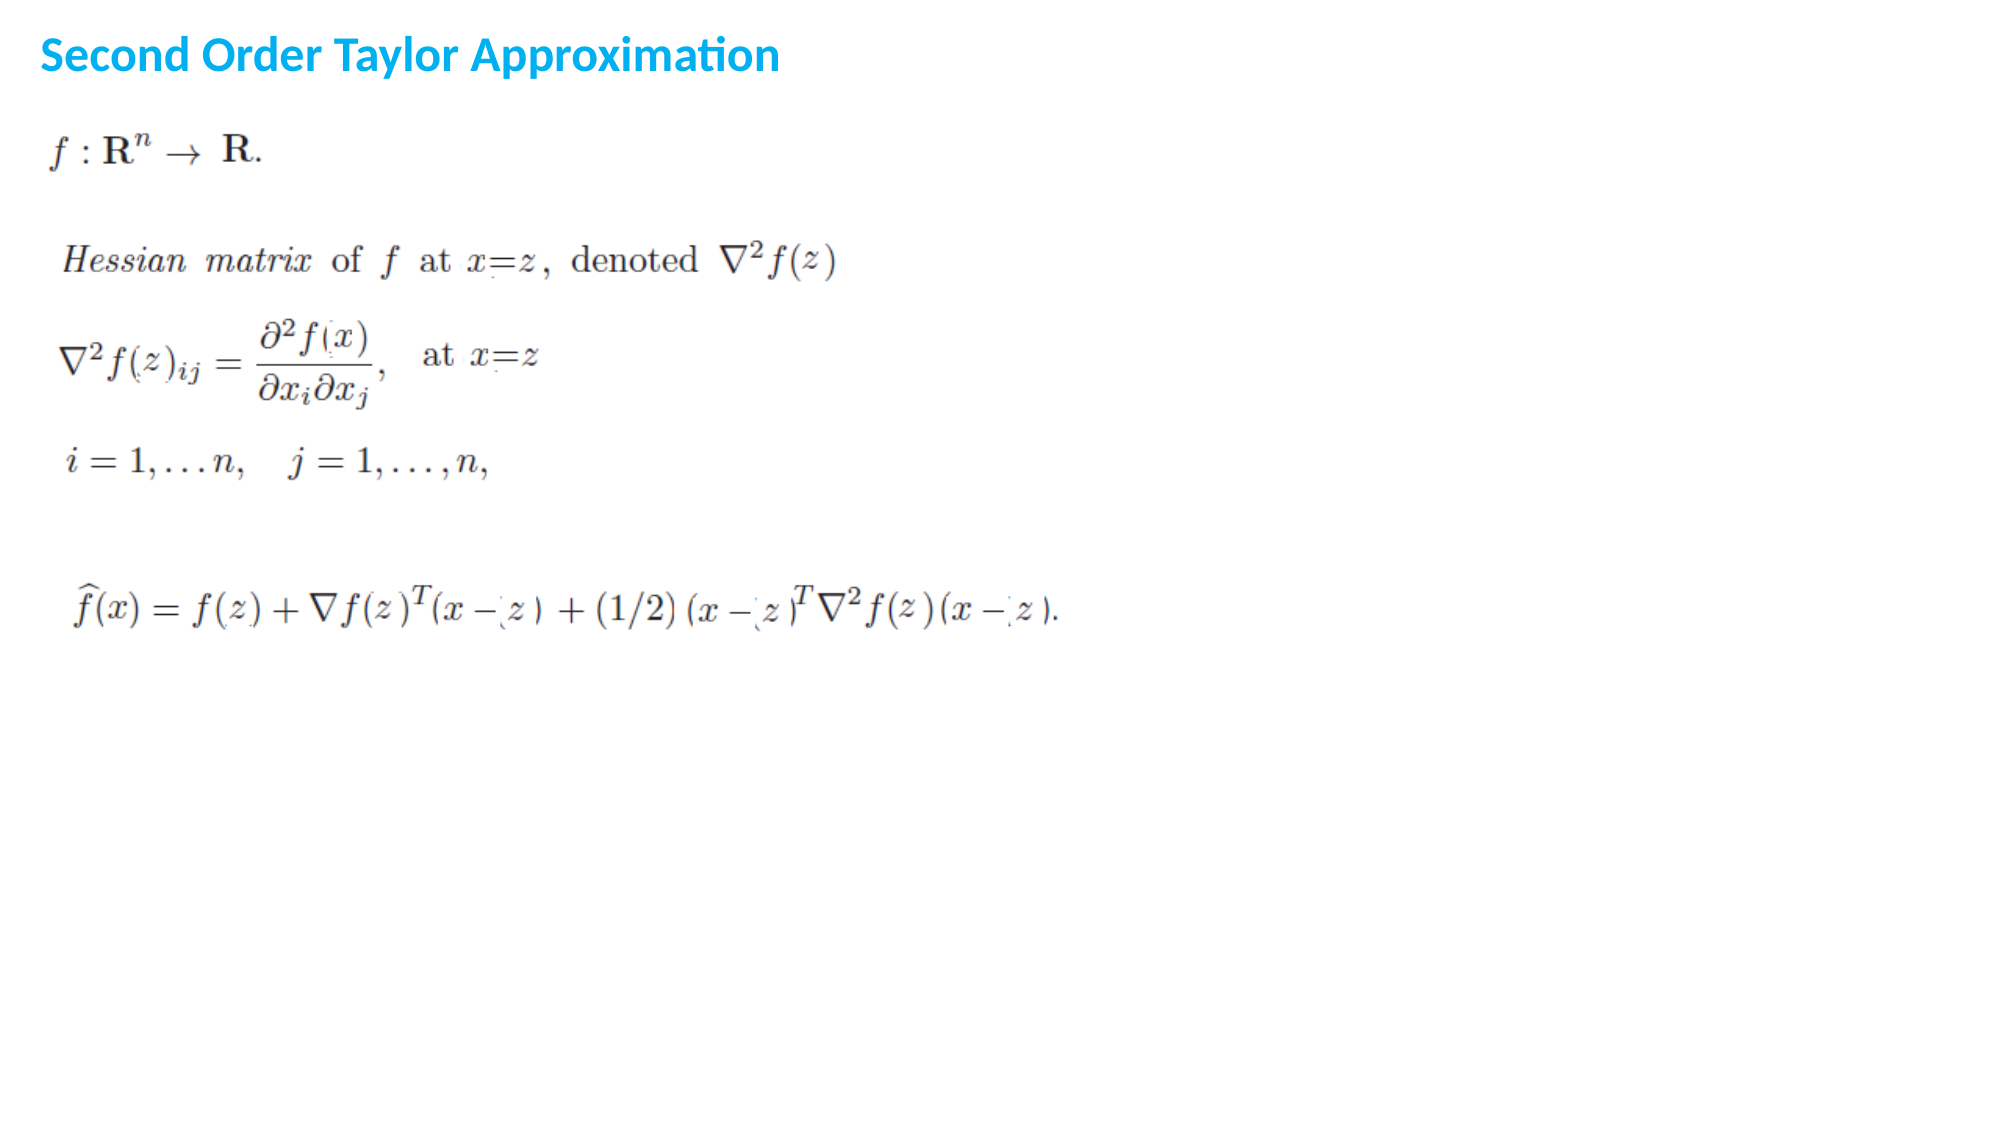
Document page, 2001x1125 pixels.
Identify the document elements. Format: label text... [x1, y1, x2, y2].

picture [69, 576, 1062, 644]
text_box Second Order Taylor Approximation [25, 13, 1151, 89]
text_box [39, 124, 265, 175]
picture [25, 222, 928, 500]
